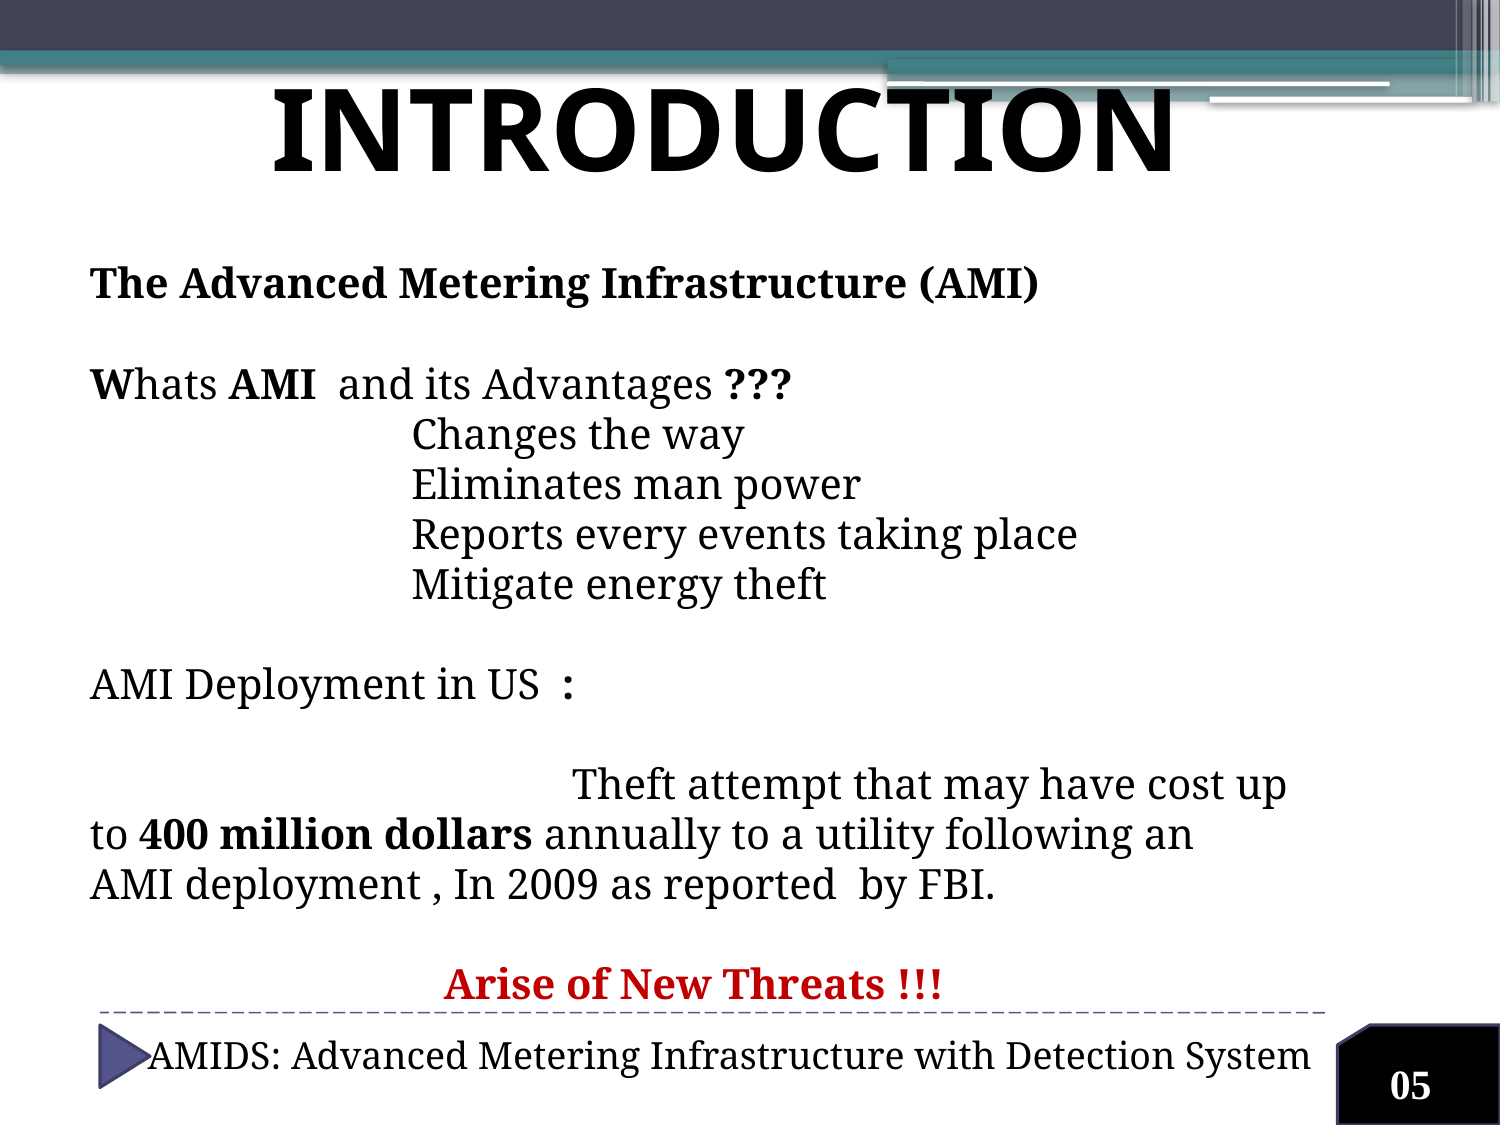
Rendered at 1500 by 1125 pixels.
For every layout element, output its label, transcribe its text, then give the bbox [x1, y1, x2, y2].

text_box [1335, 1023, 1500, 1125]
text_box INTRODUCTION [99, 49, 1352, 199]
text_box The Advanced Metering Infrastructure (AMI) Whats AMI and its Advantages ??? Changes the way Eliminates man power Reports every events taking place Mitigate energy theft AMI Deployment in US : Theft attempt that may have cost up to 400 million dollars annually to a utility following an AMI deployment , In 2009 as reported by FBI. Arise of New Threats !!! [74, 199, 1363, 1116]
text_box 05 [1374, 1050, 1475, 1115]
